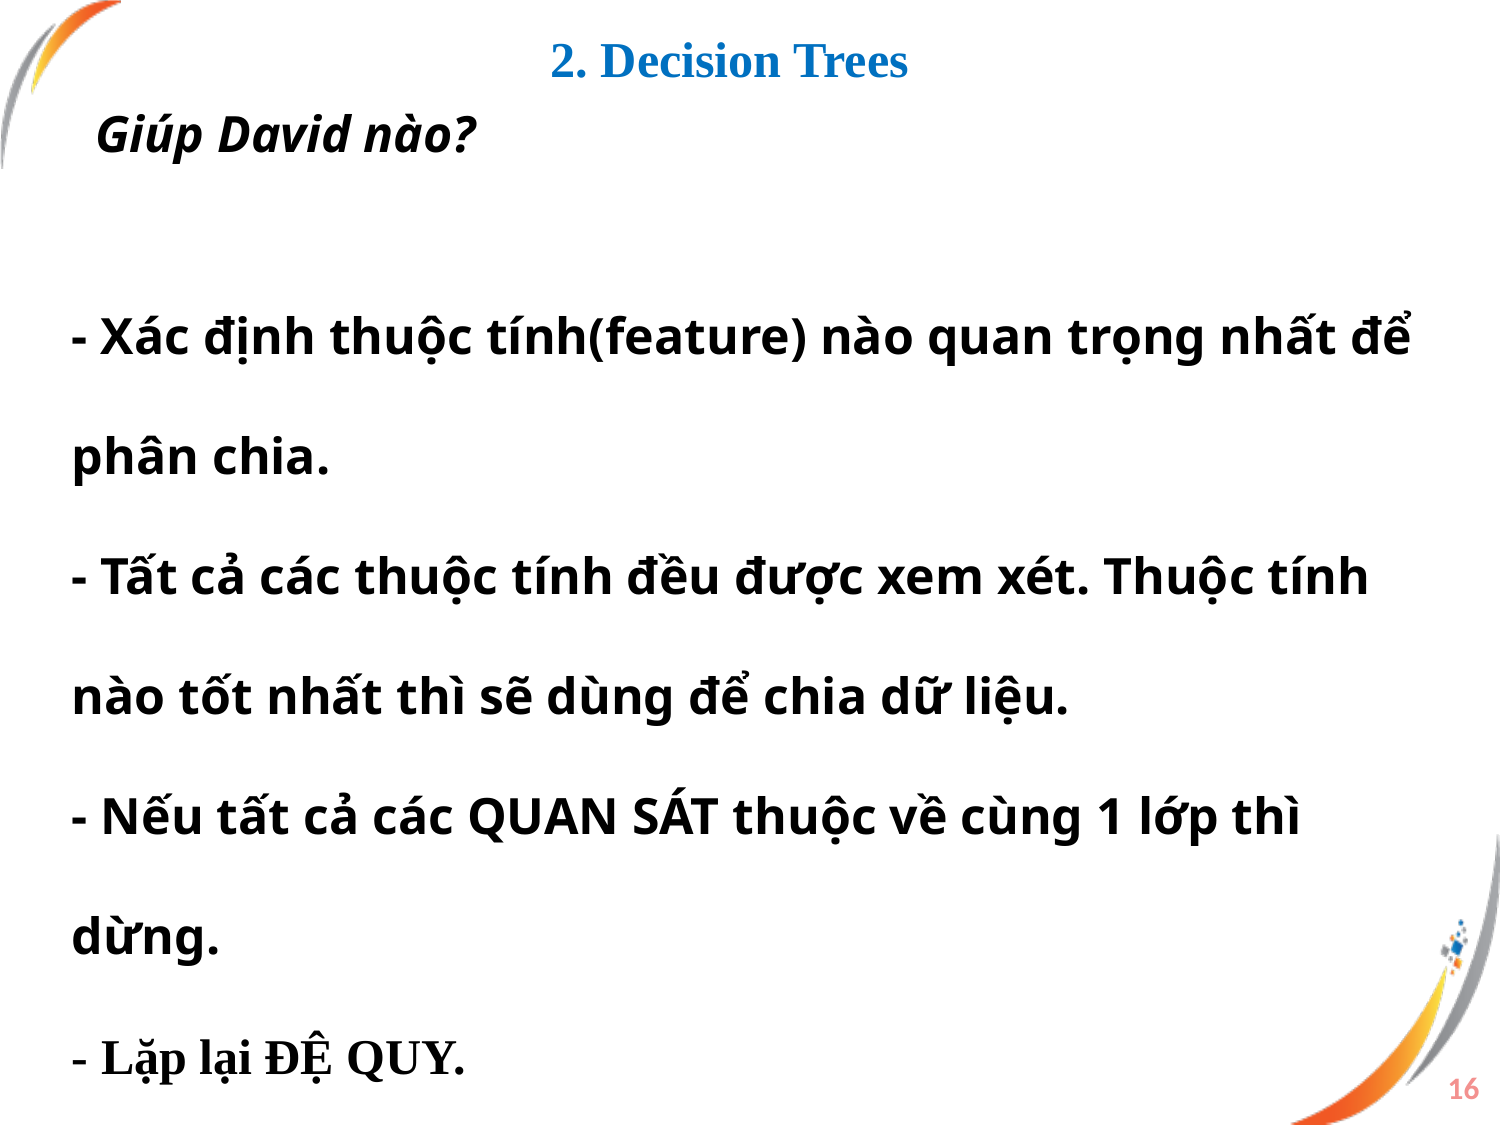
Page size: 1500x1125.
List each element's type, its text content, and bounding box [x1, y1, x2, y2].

text_box - Xác định thuộc tính(feature) nào quan trọng nhất để phân chia. - Tất cả các thuộc tính đều được xem xét. Thuộc tính nào tốt nhất thì sẽ dùng để chia dữ liệu. - Nếu tất cả các QUAN SÁT thuộc về cùng 1 lớp thì dừng. - Lặp lại ĐỆ QUY. [57, 236, 1477, 1092]
title 2. Decision Trees [135, 0, 1325, 96]
picture [1290, 834, 1500, 1125]
picture [0, 0, 121, 169]
slide_number 16 [1156, 1057, 1495, 1117]
text_box Giúp David nào? [80, 95, 632, 170]
